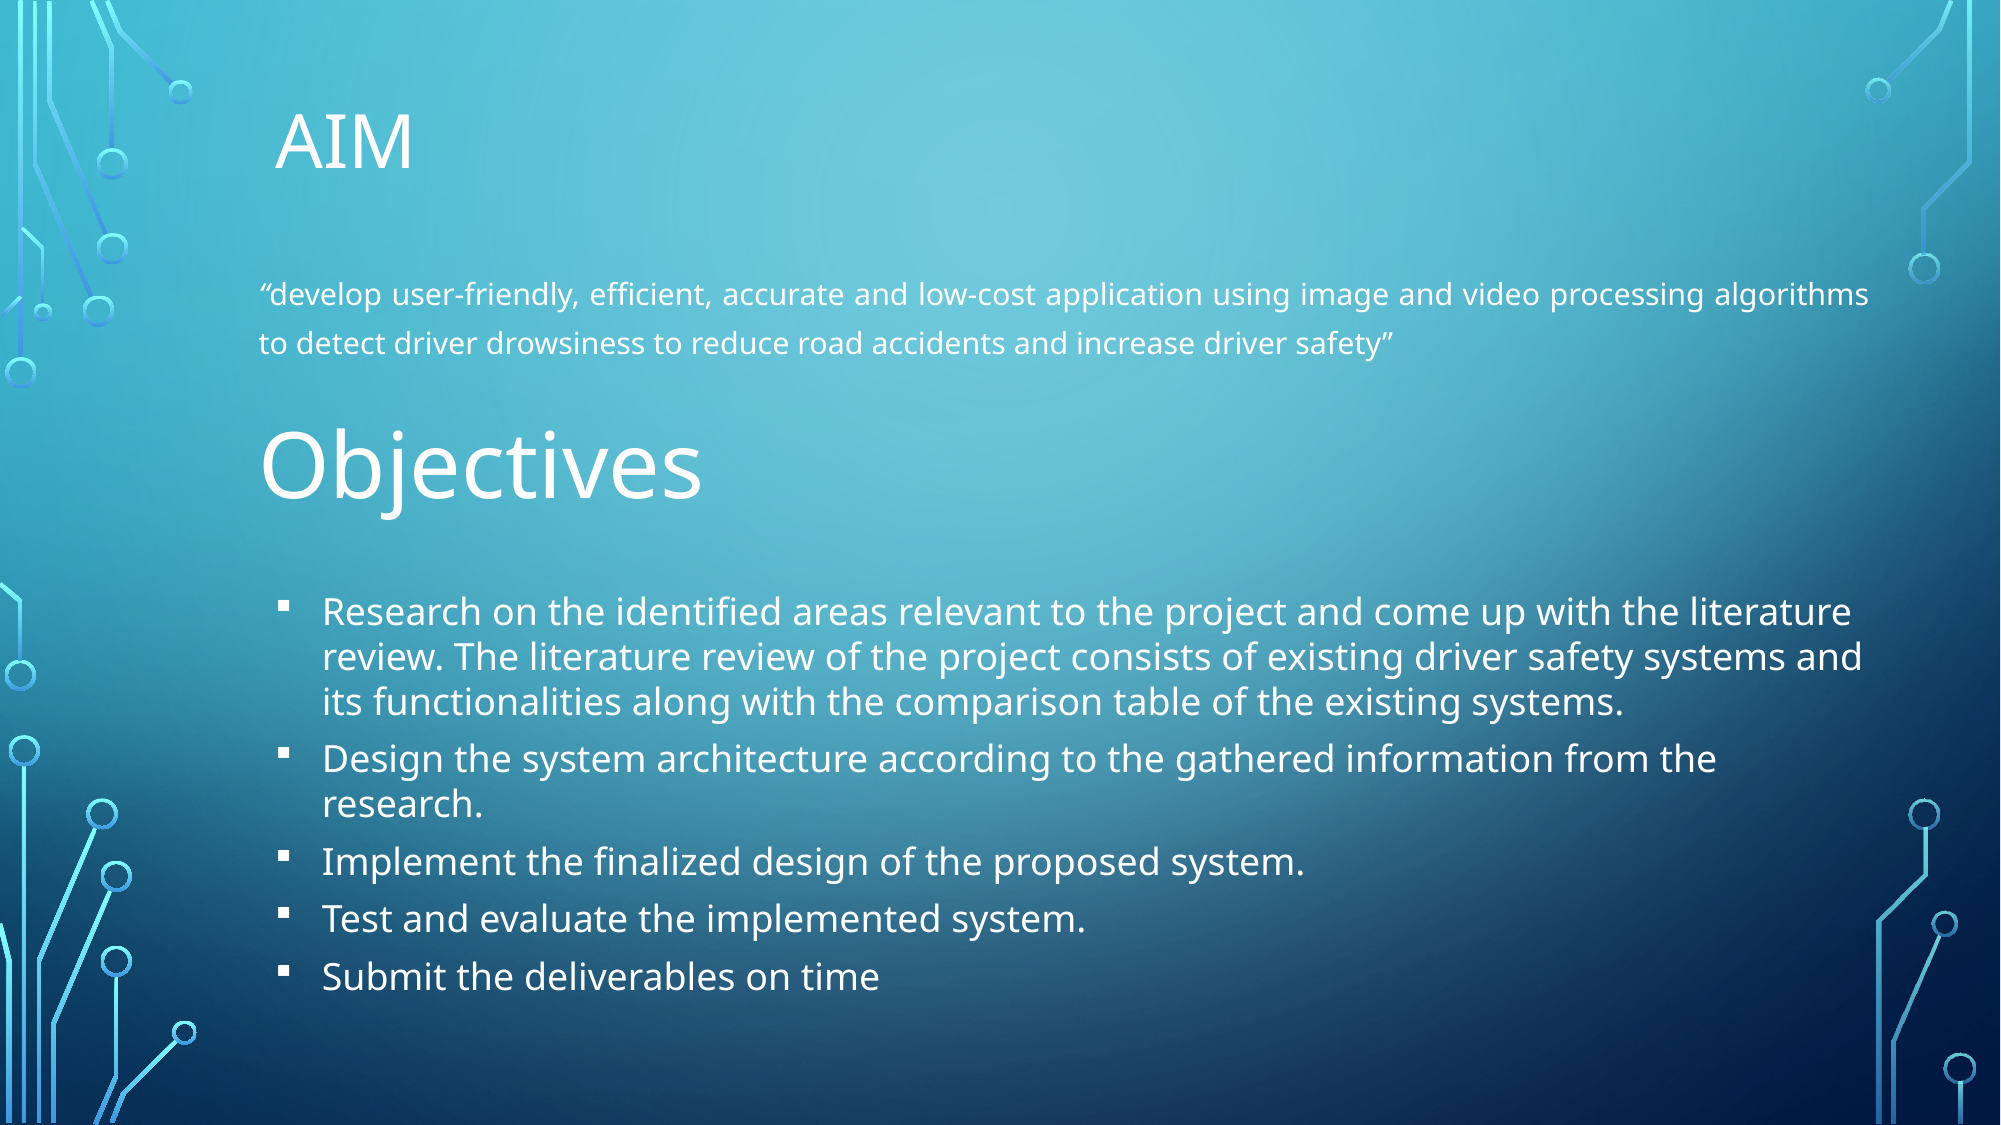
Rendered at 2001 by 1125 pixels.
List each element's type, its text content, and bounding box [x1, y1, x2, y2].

text_box Research on the identified areas relevant to the project and come up with the literature review. The literature review of the project consists of existing driver safety systems and its functionalities along with the comparison table of the existing systems. Design the system architecture according to the gathered information from the research. Implement the finalized design of the proposed system. Test and evaluate the implemented system. Submit the deliverables on time [260, 580, 1887, 1063]
list “develop user-friendly, efficient, accurate and low-cost application using image and video processing algorithms to detect driver drowsiness to reduce road accidents and increase driver safety” [243, 255, 1887, 397]
text_box Objectives [243, 397, 1887, 541]
title Aim [260, 72, 1846, 216]
